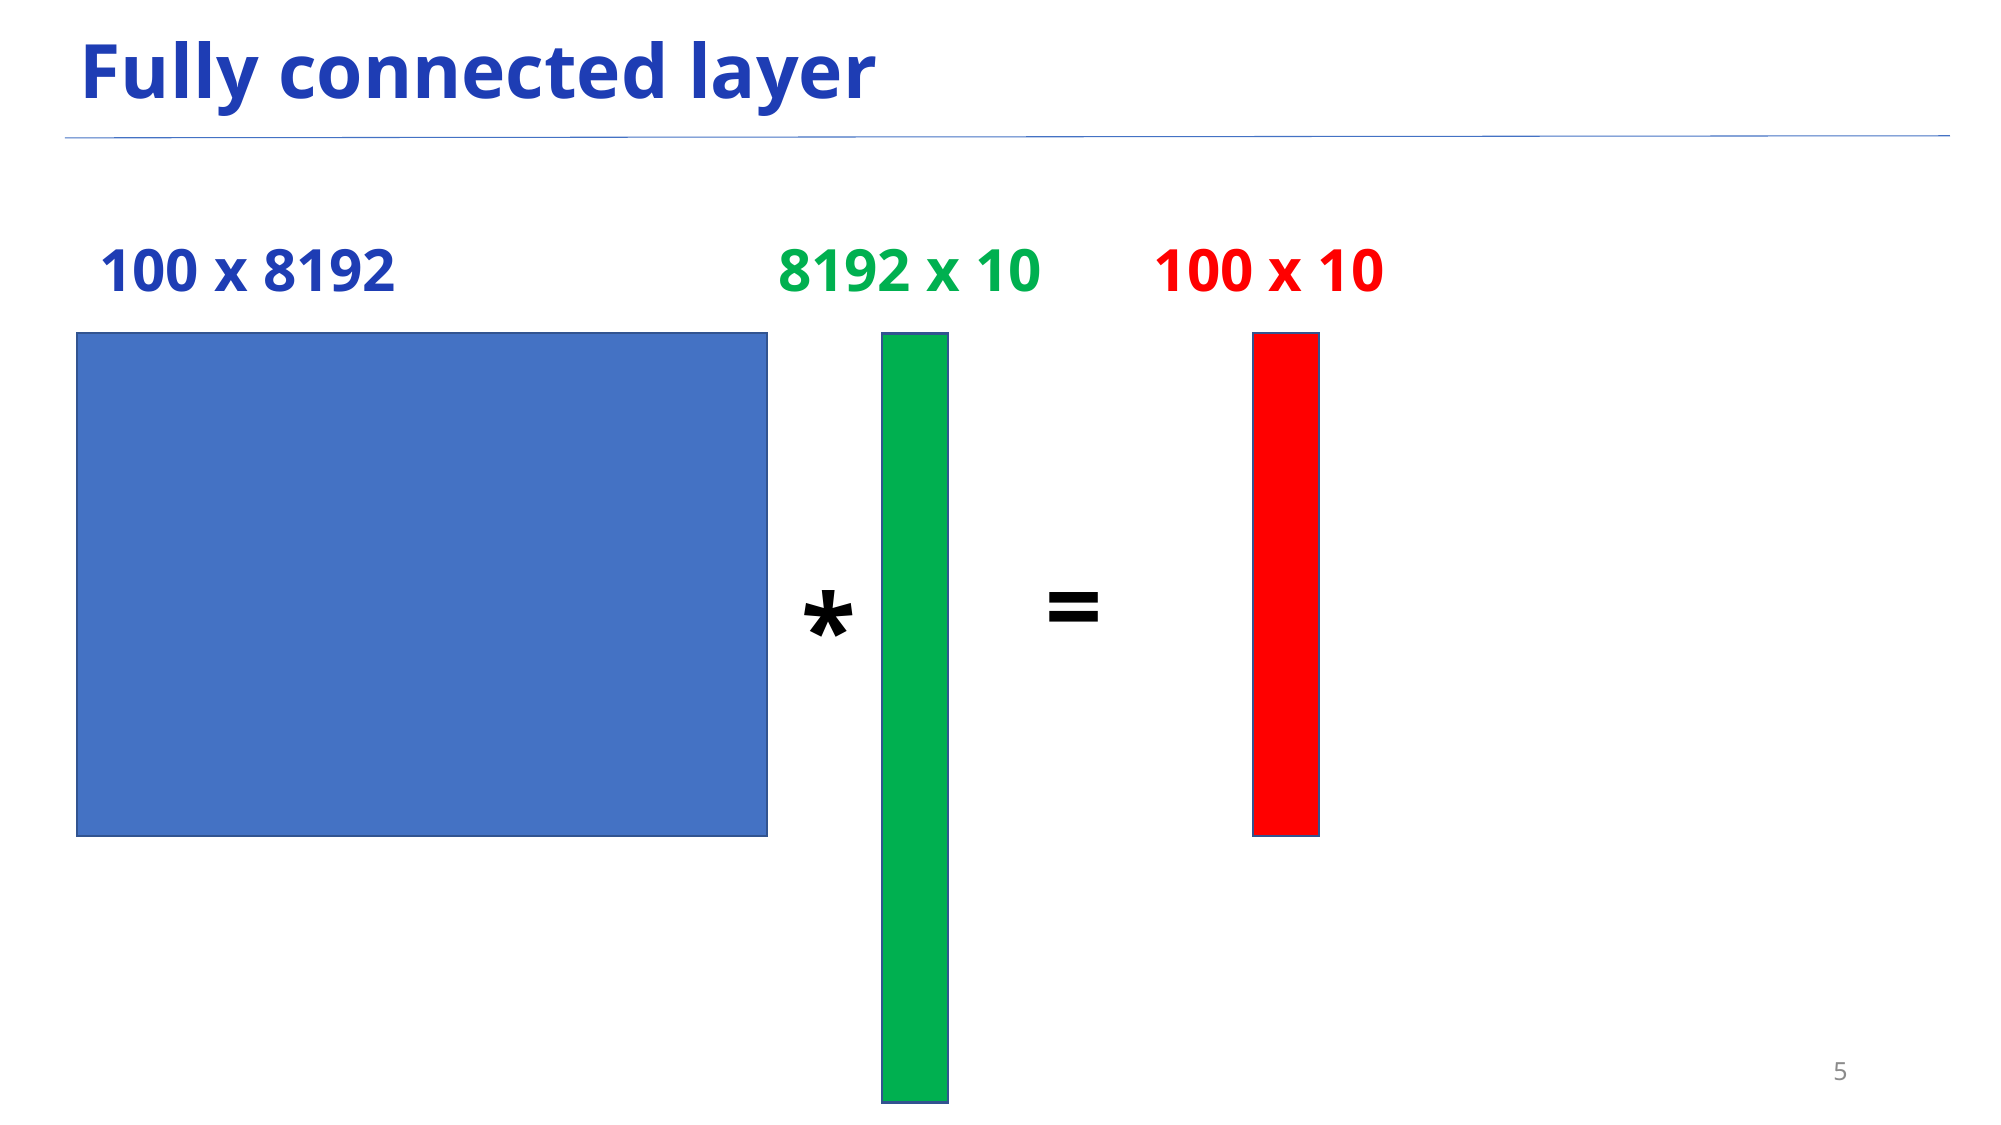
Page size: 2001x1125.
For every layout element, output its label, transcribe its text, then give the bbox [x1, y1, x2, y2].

text_box 100 x 10 [1139, 225, 1400, 311]
slide_number 5 [1412, 1042, 1863, 1103]
title Fully connected layer [64, 13, 1790, 135]
text_box [76, 332, 768, 837]
text_box 100 x 8192 [84, 225, 412, 311]
text_box * [787, 559, 872, 694]
text_box [1252, 332, 1320, 837]
text_box [881, 332, 949, 1104]
text_box 8192 x 10 [763, 225, 1057, 311]
text_box = [1031, 535, 1118, 671]
